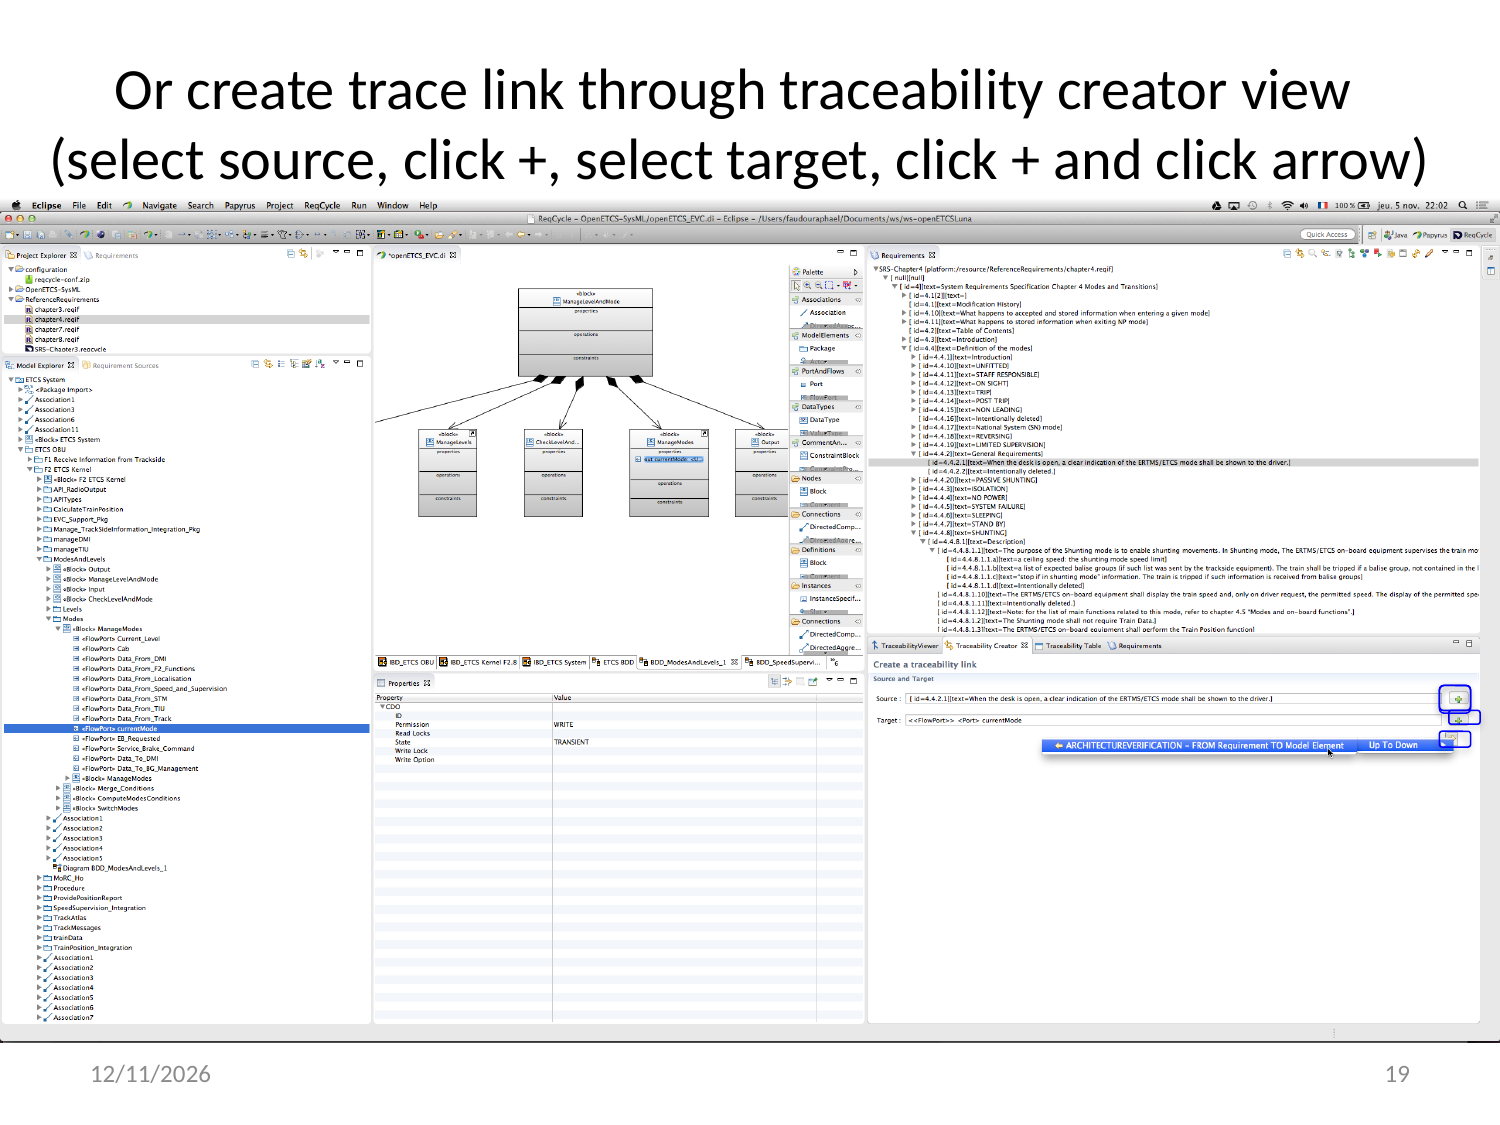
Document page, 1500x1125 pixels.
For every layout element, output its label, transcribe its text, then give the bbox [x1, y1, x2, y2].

title Or create trace link through traceability creator view (select source, click +, select target, click + and click arrow) [8, 27, 1471, 197]
slide_number 19 [1074, 1052, 1425, 1103]
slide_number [75, 1052, 425, 1103]
picture [0, 198, 1500, 1044]
